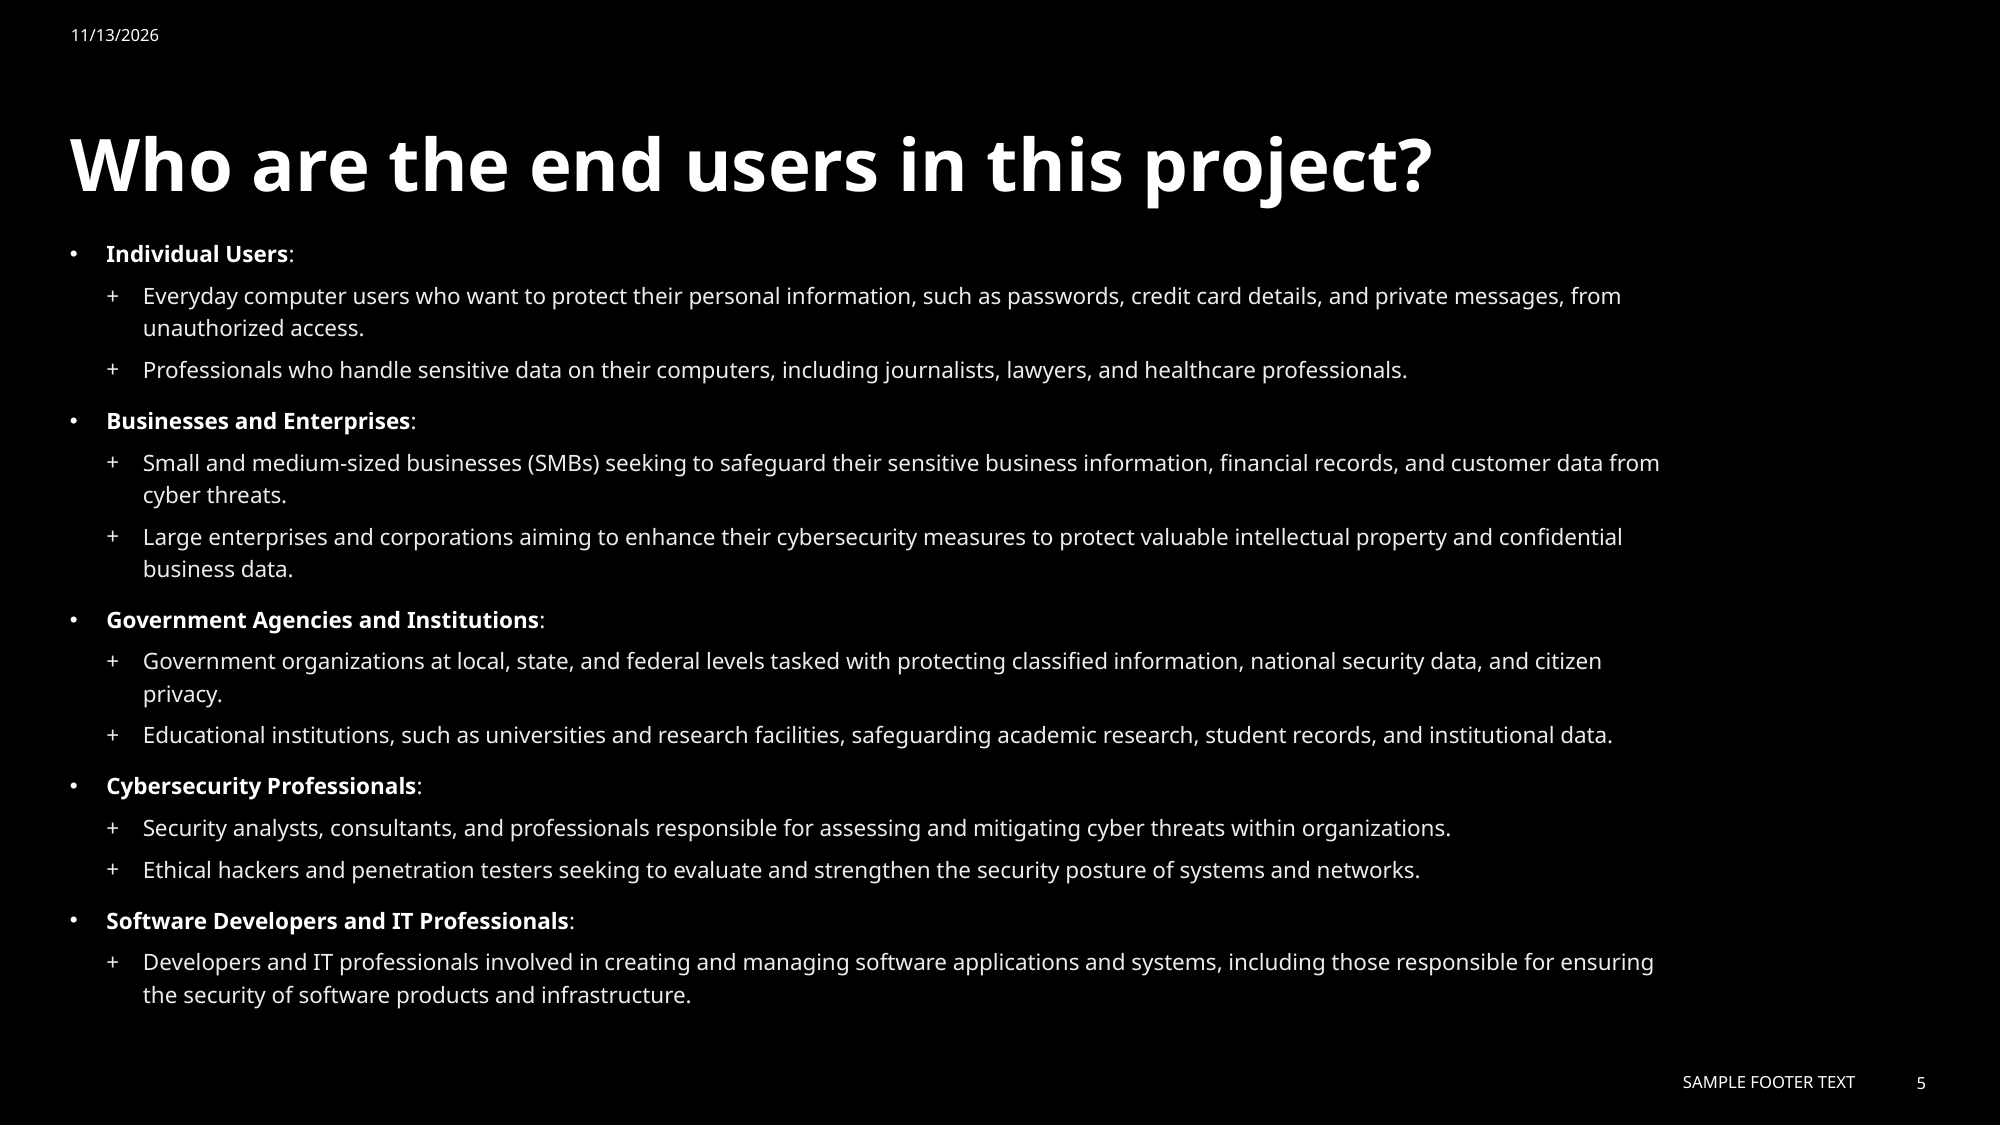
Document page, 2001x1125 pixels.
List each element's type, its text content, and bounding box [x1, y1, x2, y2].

footer Sample Footer Text [1204, 1053, 1871, 1114]
title Who are the end users in this project? [55, 73, 1661, 216]
list Individual Users: Everyday computer users who want to protect their personal information, such as passwords, credit card details, and private messages, from unauthorized access. Professionals who handle sensitive data on their computers, including journalists, lawyers, and healthcare professionals. Businesses and Enterprises: Small and medium-sized businesses (SMBs) seeking to safeguard their sensitive business information, financial records, and customer data from cyber threats. Large enterprises and corporations aiming to enhance their cybersecurity measures to protect valuable intellectual property and confidential business data. Government Agencies and Institutions: Government organizations at local, state, and federal levels tasked with protecting classified information, national security data, and citizen privacy. Educational institutions, such as universities and research facilities, safeguarding academic research, student records, and institutional data. Cybersecurity Professionals: Security analysts, consultants, and professionals responsible for assessing and mitigating cyber threats within organizations. Ethical hackers and penetration testers seeking to evaluate and strengthen the security posture of systems and networks. Software Developers and IT Professionals: Developers and IT professionals involved in creating and managing software applications and systems, including those responsible for ensuring the security of software products and infrastructure. [55, 227, 1679, 1028]
slide_number 5 [1870, 1054, 1942, 1114]
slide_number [55, 10, 506, 63]
